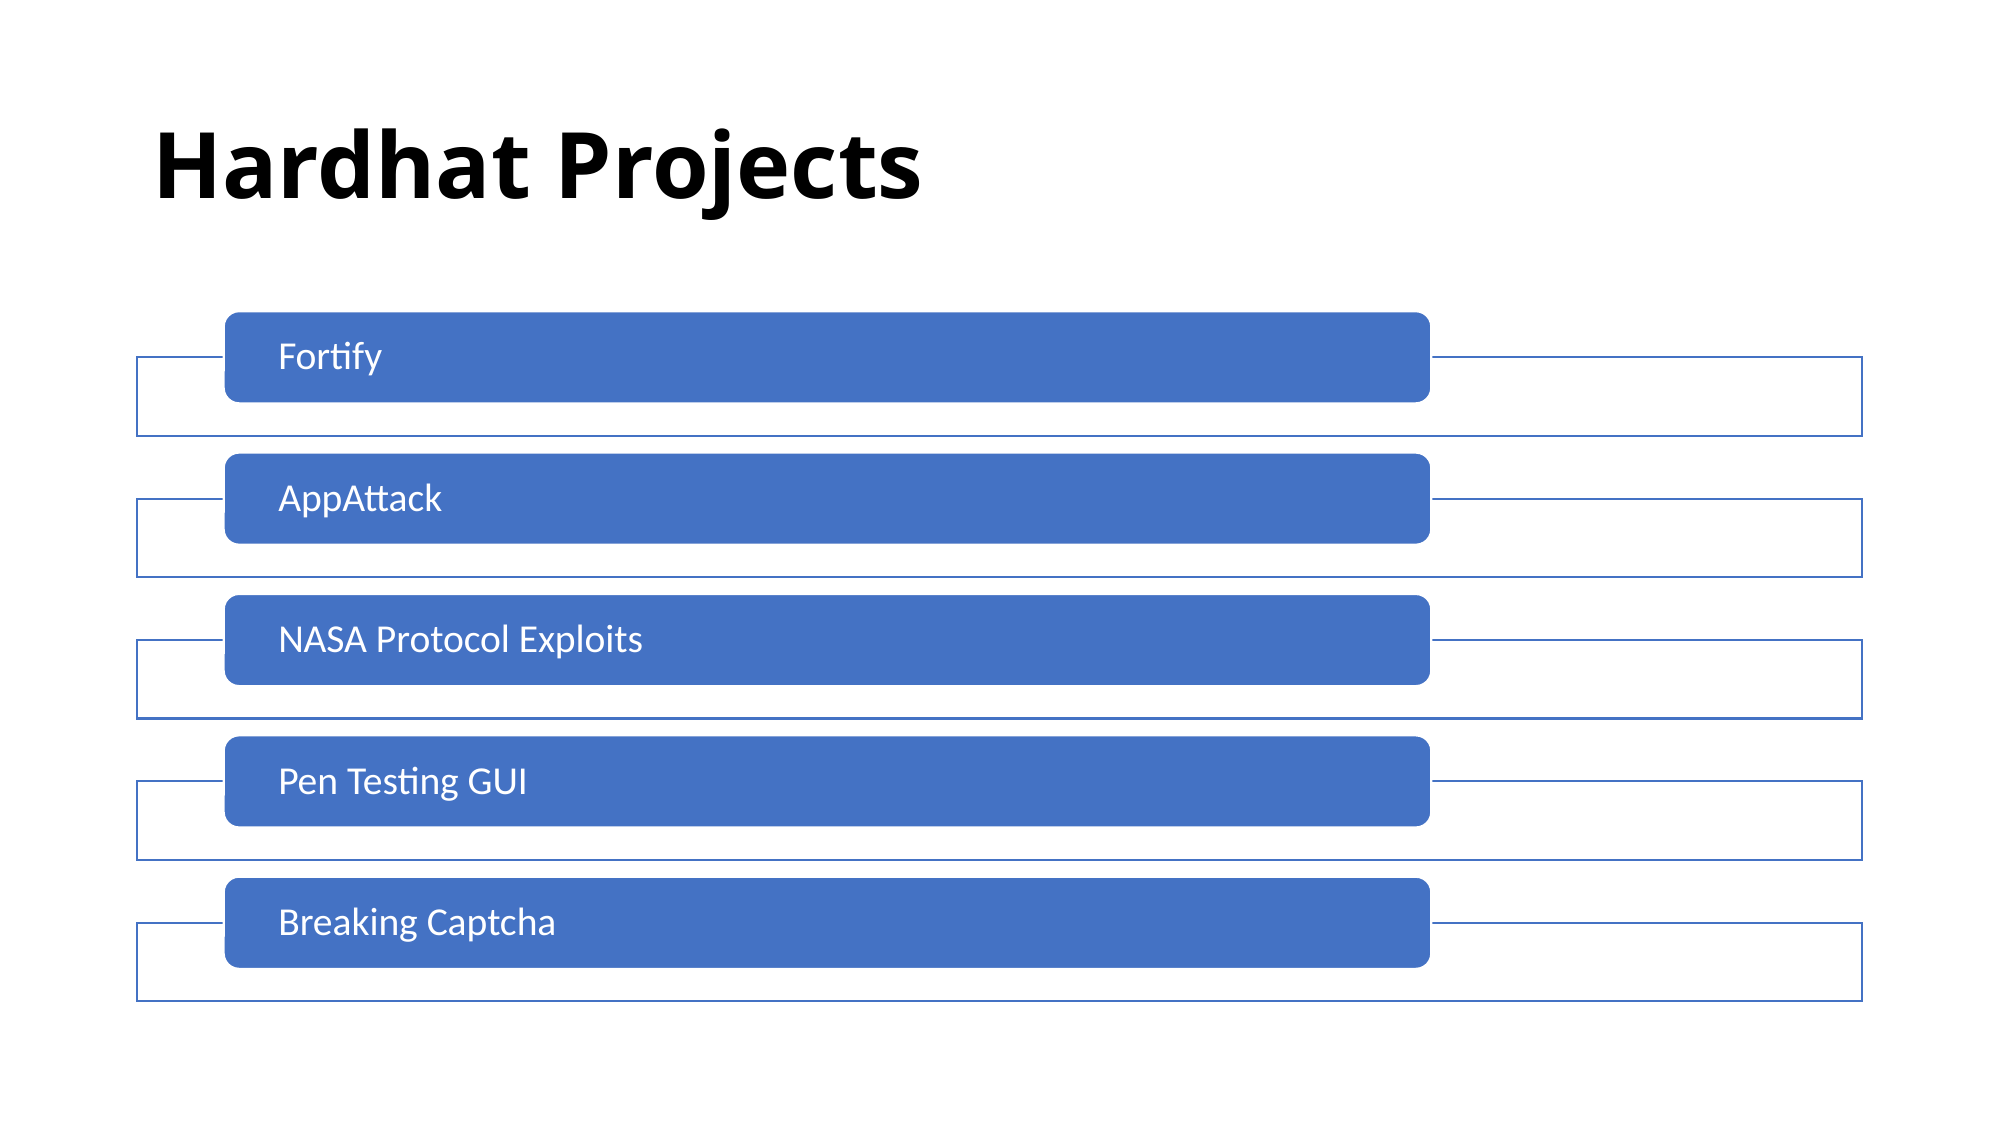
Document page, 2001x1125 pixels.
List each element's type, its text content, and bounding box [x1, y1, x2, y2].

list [137, 299, 1863, 1014]
title Hardhat Projects [137, 59, 1863, 278]
